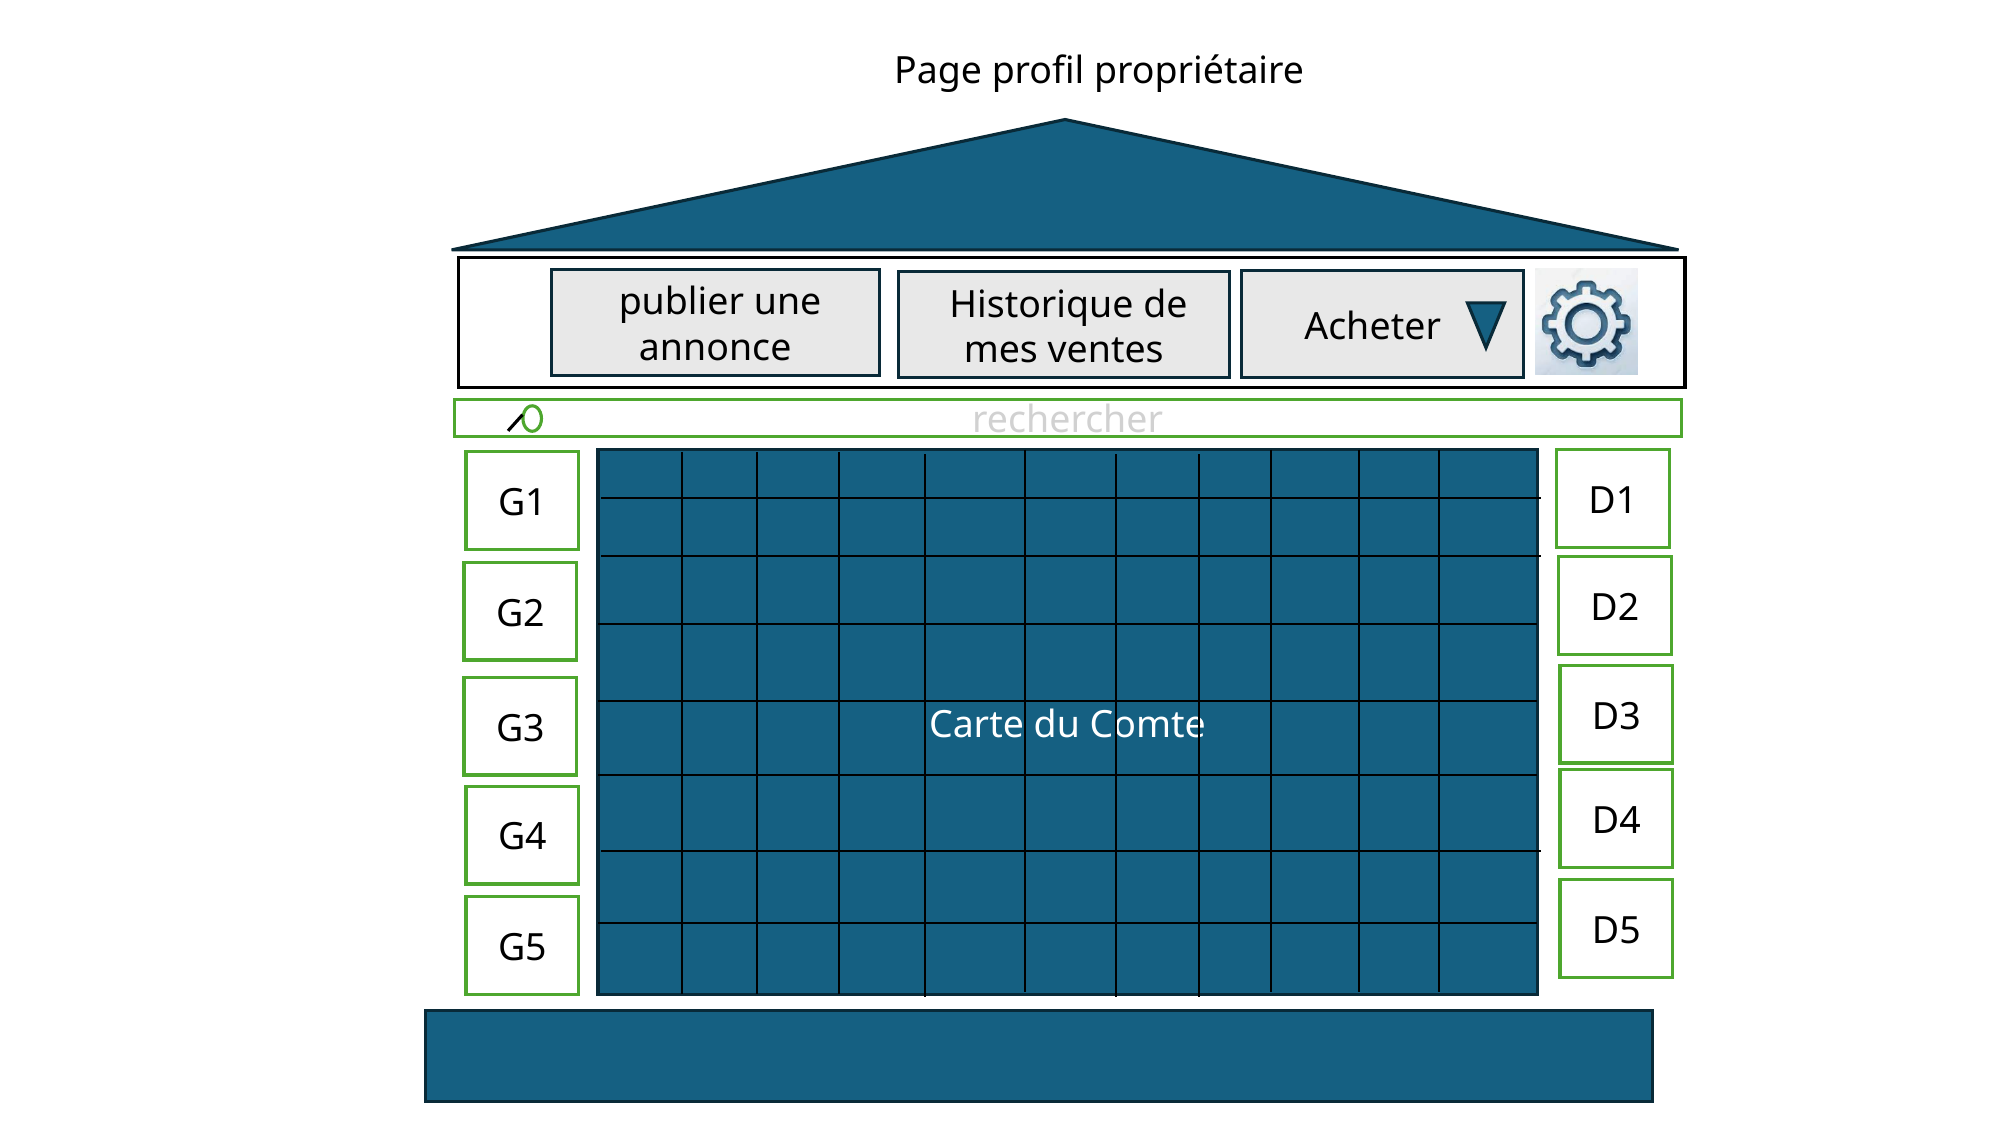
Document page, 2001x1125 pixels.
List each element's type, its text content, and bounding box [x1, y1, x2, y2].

text_box Acheter [1240, 269, 1525, 379]
text_box rechercher [453, 398, 1683, 438]
text_box [522, 404, 544, 433]
text_box Historique de mes ventes [897, 270, 1231, 379]
text_box D1 [1555, 448, 1671, 549]
text_box D3 [1558, 664, 1674, 765]
text_box publier une annonce [550, 268, 881, 377]
text_box G4 [464, 785, 580, 886]
text_box G5 [464, 895, 580, 996]
text_box [1465, 301, 1507, 352]
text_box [507, 414, 523, 432]
text_box D5 [1558, 878, 1674, 979]
text_box D4 [1558, 768, 1674, 869]
text_box [424, 1009, 1654, 1103]
text_box G3 [462, 676, 578, 777]
text_box [451, 117, 1679, 252]
text_box G2 [462, 561, 578, 662]
text_box [457, 256, 1687, 389]
text_box D2 [1557, 555, 1673, 656]
picture [1534, 267, 1638, 376]
text_box Carte du Comte [596, 448, 1539, 996]
text_box Page profil propriétaire [879, 39, 1323, 99]
text_box G1 [464, 450, 580, 551]
